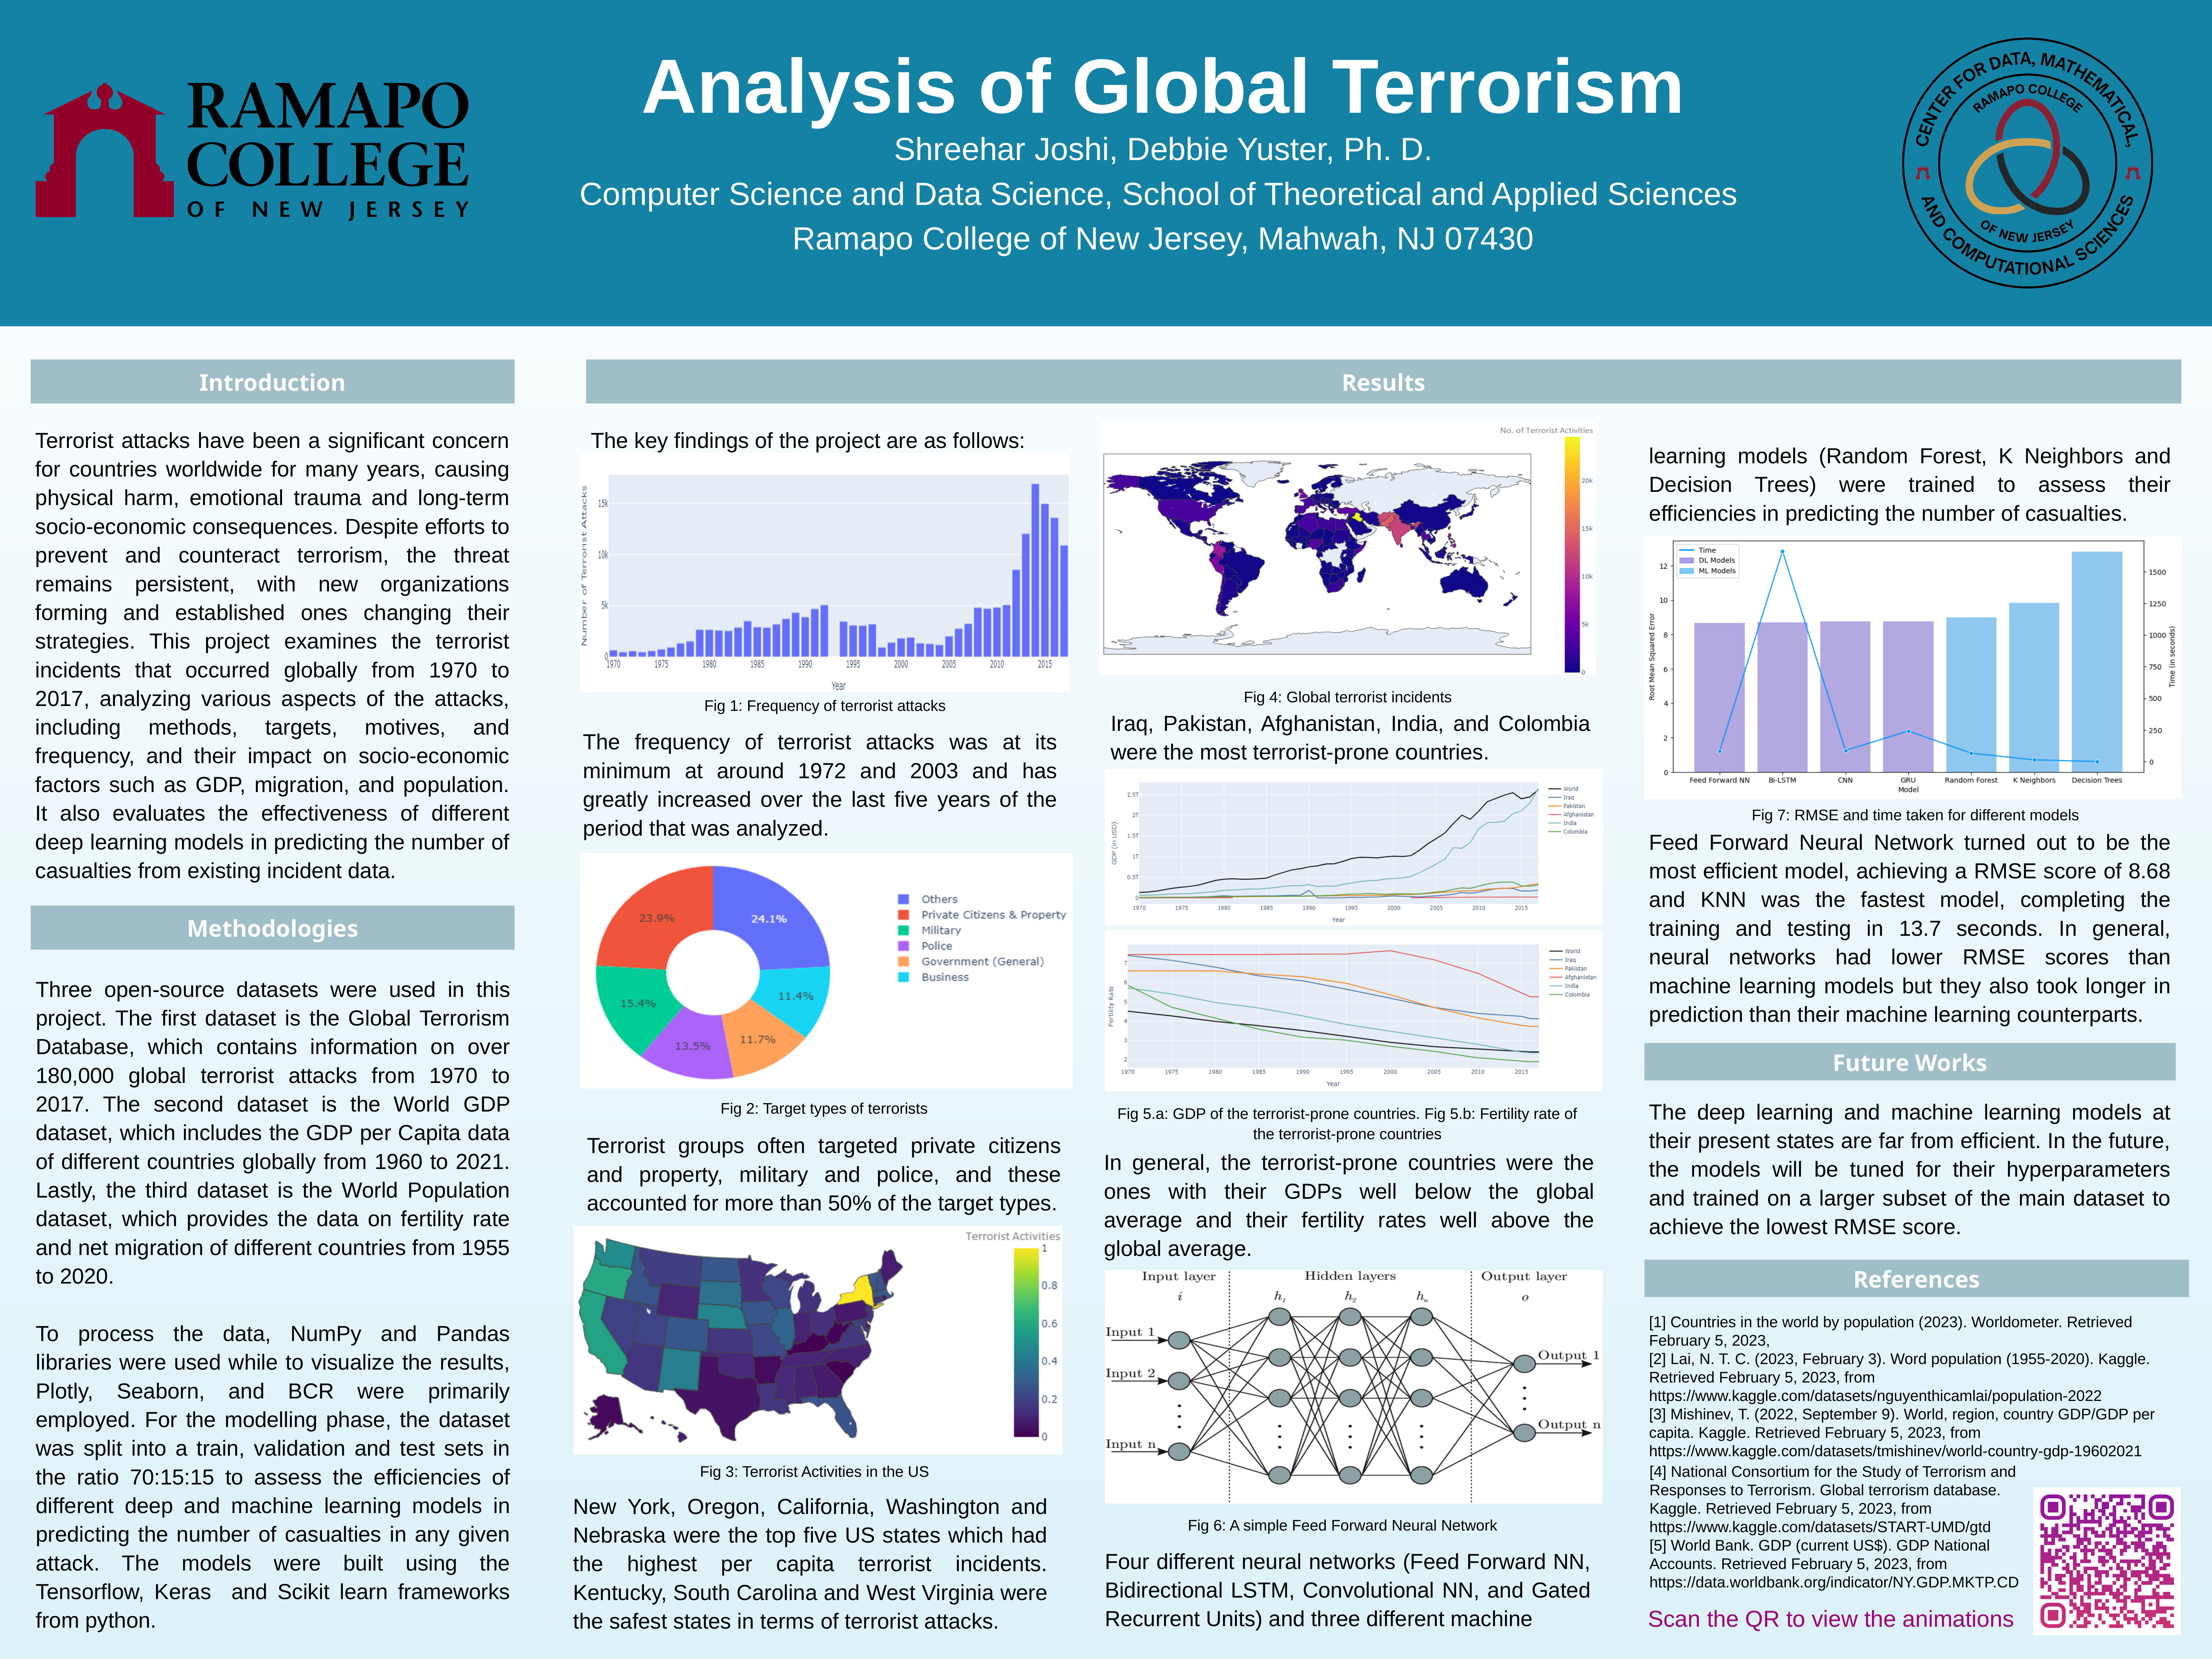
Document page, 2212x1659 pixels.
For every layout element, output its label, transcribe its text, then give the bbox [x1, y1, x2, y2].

text_box New York, Oregon, California, Washington and Nebraska were the top five US states which had the highest per capita terrorist incidents. Kentucky, South Carolina and West Virginia were the safest states in terms of terrorist attacks. [568, 1487, 1053, 1636]
picture [580, 453, 1069, 692]
text_box [1] Countries in the world by population (2023). Worldometer. Retrieved February 5, 2023, [2] Lai, N. T. C. (2023, February 3). Word population (1955-2020). Kaggle. Retrieved February 5, 2023, from https://www.kaggle.com/datasets/nguyenthicamlai/population-2022 [3] Mishinev, T. (2022, September 9). World, region, country GDP/GDP per capita. Kaggle. Retrieved February 5, 2023, from https://www.kaggle.com/datasets/tmishinev/world-country-gdp-19602021 [1644, 1309, 2186, 1462]
text_box [0, 0, 2212, 326]
text_box The frequency of terrorist attacks was at its minimum at around 1972 and 2003 and has greatly increased over the last five years of the period that was analyzed. [578, 723, 1062, 842]
text_box learning models (Random Forest, K Neighbors and Decision Trees) were trained to assess their efficiencies in predicting the number of casualties. [1644, 437, 2176, 528]
text_box Shreehar Joshi, Debbie Yuster, Ph. D. Computer Science and Data Science, School of Theoretical and Applied Sciences Ramapo College of New Jersey, Mahwah, NJ 07430 [184, 128, 1893, 256]
picture [574, 1226, 1062, 1455]
text_box Terrorist attacks have been a significant concern for countries worldwide for many years, causing physical harm, emotional trauma and long-term socio-economic consequences. Despite efforts to prevent and counteract terrorism, the threat remains persistent, with new organizations forming and established ones changing their strategies. This project examines the terrorist incidents that occurred globally from 1970 to 2017, analyzing various aspects of the attacks, including methods, targets, motives, and frequency, and their impact on socio-economic factors such as GDP, migration, and population. It also evaluates the effectiveness of different deep learning models in predicting the number of casualties from existing incident data. [30, 421, 515, 885]
text_box Four different neural networks (Feed Forward NN, Bidirectional LSTM, Convolutional NN, and Gated Recurrent Units) and three different machine [1100, 1542, 1596, 1633]
text_box Fig 5.a: GDP of the terrorist-prone countries. Fig 5.b: Fertility rate of the terrorist-prone countries [1100, 1099, 1595, 1145]
text_box Terrorist groups often targeted private citizens and property, military and police, and these accounted for more than 50% of the target types. [582, 1126, 1066, 1217]
text_box Results [586, 359, 2181, 404]
picture [1105, 1270, 1602, 1504]
text_box Fig 6: A simple Feed Forward Neural Network [1092, 1511, 1594, 1536]
text_box Methodologies [30, 905, 515, 950]
text_box [4] National Consortium for the Study of Terrorism and Responses to Terrorism. Global terrorism database. Kaggle. Retrieved February 5, 2023, from https://www.kaggle.com/datasets/START-UMD/gtd [5] World Bank. GDP (current US$). GDP National Accounts. Retrieved February 5, 2023, from https://data.worldbank.org/indicator/NY.GDP.MKTP.CD [1645, 1459, 2030, 1593]
picture [1644, 535, 2182, 799]
text_box The deep learning and machine learning models at their present states are far from efficient. In the future, the models will be tuned for their hyperparameters and trained on a larger subset of the main dataset to achieve the lowest RMSE score. [1644, 1093, 2176, 1241]
text_box In general, the terrorist-prone countries were the ones with their GDPs well below the global average and their fertility rates well above the global average. [1099, 1143, 1599, 1263]
text_box The key findings of the project are as follows: [586, 421, 1070, 453]
picture [30, 77, 473, 226]
text_box Scan the QR to view the animations [1643, 1598, 2031, 1634]
text_box Fig 7: RMSE and time taken for different models [1650, 802, 2181, 826]
picture [2033, 1487, 2181, 1635]
text_box Future Works [1644, 1043, 2176, 1081]
text_box References [1644, 1260, 2189, 1297]
text_box Fig 4: Global terrorist incidents [1100, 683, 1596, 708]
text_box Analysis of Global Terrorism [184, 36, 1893, 127]
text_box Fig 1: Frequency of terrorist attacks [580, 695, 1070, 717]
text_box Fig 2: Target types of terrorists [579, 1094, 1069, 1119]
text_box Introduction [30, 359, 515, 404]
text_box Feed Forward Neural Network turned out to be the most efficient model, achieving a RMSE score of 8.68 and KNN was the fastest model, completing the training and testing in 13.7 seconds. In general, neural networks had lower RMSE scores than machine learning models but they also took longer in prediction than their machine learning counterparts. [1644, 823, 2176, 1029]
picture [1105, 769, 1602, 926]
picture [1895, 30, 2161, 296]
text_box Fig 3: Terrorist Activities in the US [570, 1457, 1060, 1483]
picture [580, 853, 1073, 1088]
picture [1099, 421, 1596, 675]
picture [1105, 930, 1602, 1092]
text_box Three open-source datasets were used in this project. The first dataset is the Global Terrorism Database, which contains information on over 180,000 global terrorist attacks from 1970 to 2017. The second dataset is the World GDP dataset, which includes the GDP per Capita data of different countries globally from 1960 to 2021. Lastly, the third dataset is the World Population dataset, which provides the data on fertility rate and net migration of different countries from 1955 to 2020. To process the data, NumPy and Pandas libraries were used while to visualize the results, Plotly, Seaborn, and BCR were primarily employed. For the modelling phase, the dataset was split into a train, validation and test sets in the ratio 70:15:15 to assess the efficiencies of different deep and machine learning models in predicting the number of casualties in any given attack. The models were built using the Tensorflow, Keras and Scikit learn frameworks from python. [31, 970, 515, 1659]
text_box Iraq, Pakistan, Afghanistan, India, and Colombia were the most terrorist-prone countries. [1106, 704, 1595, 767]
